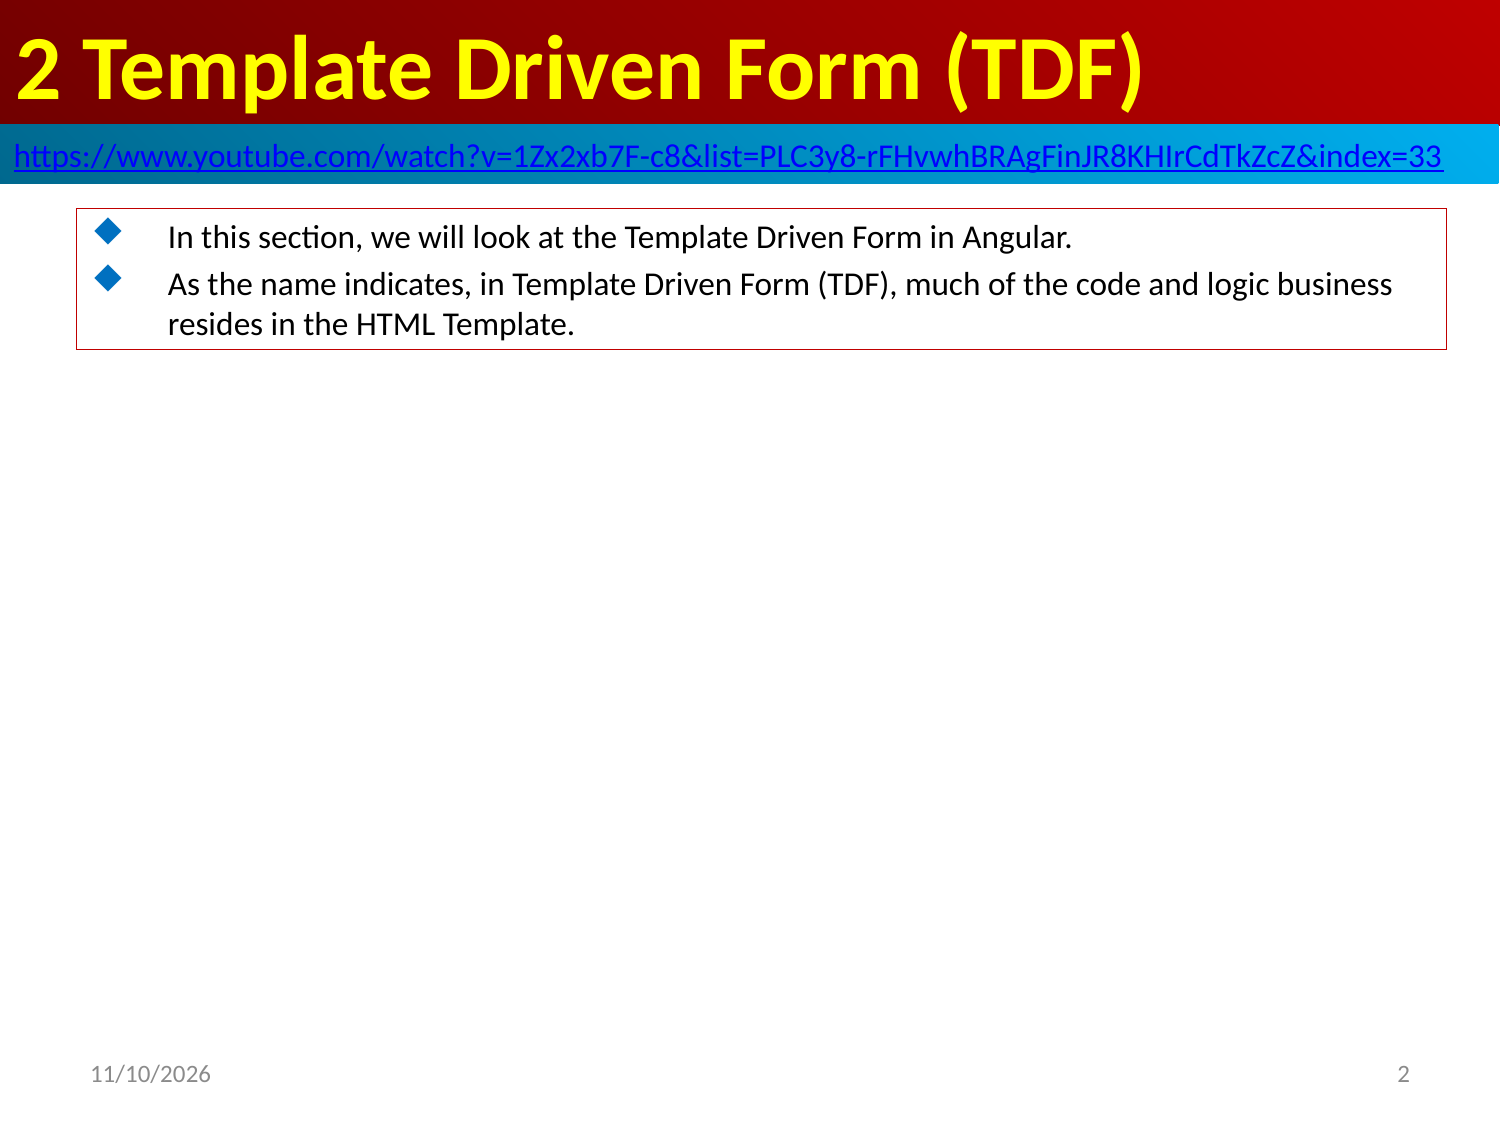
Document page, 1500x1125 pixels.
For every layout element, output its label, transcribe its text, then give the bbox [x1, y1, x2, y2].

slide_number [75, 1042, 425, 1103]
slide_number 2 [1074, 1042, 1425, 1103]
text_box https://www.youtube.com/watch?v=1Zx2xb7F-c8&list=PLC3y8-rFHvwhBRAgFinJR8KHIrCdTkZcZ&index=33 [0, 124, 1499, 184]
subtitle In this section, we will look at the Template Driven Form in Angular. As the name indicates, in Template Driven Form (TDF), much of the code and logic business resides in the HTML Template. [76, 208, 1447, 350]
title 2 Template Driven Form (TDF) [0, 0, 1500, 126]
